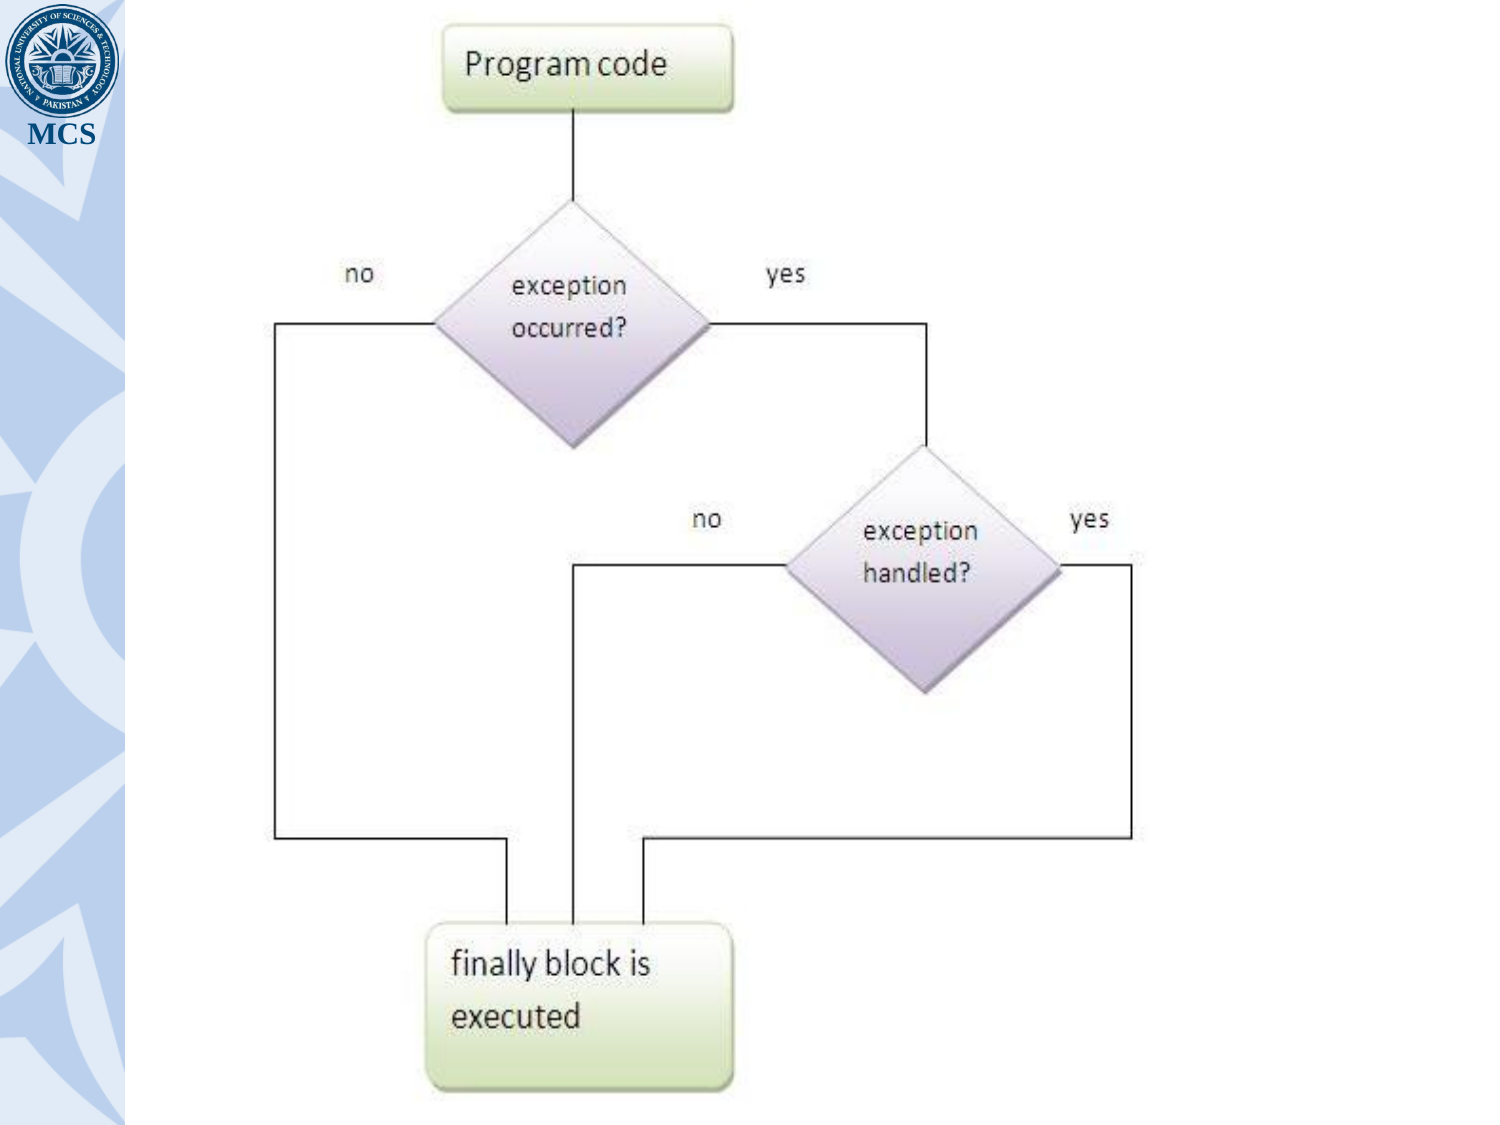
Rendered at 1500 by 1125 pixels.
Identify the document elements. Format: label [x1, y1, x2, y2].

list [263, 0, 1150, 1125]
picture [0, 0, 125, 1125]
